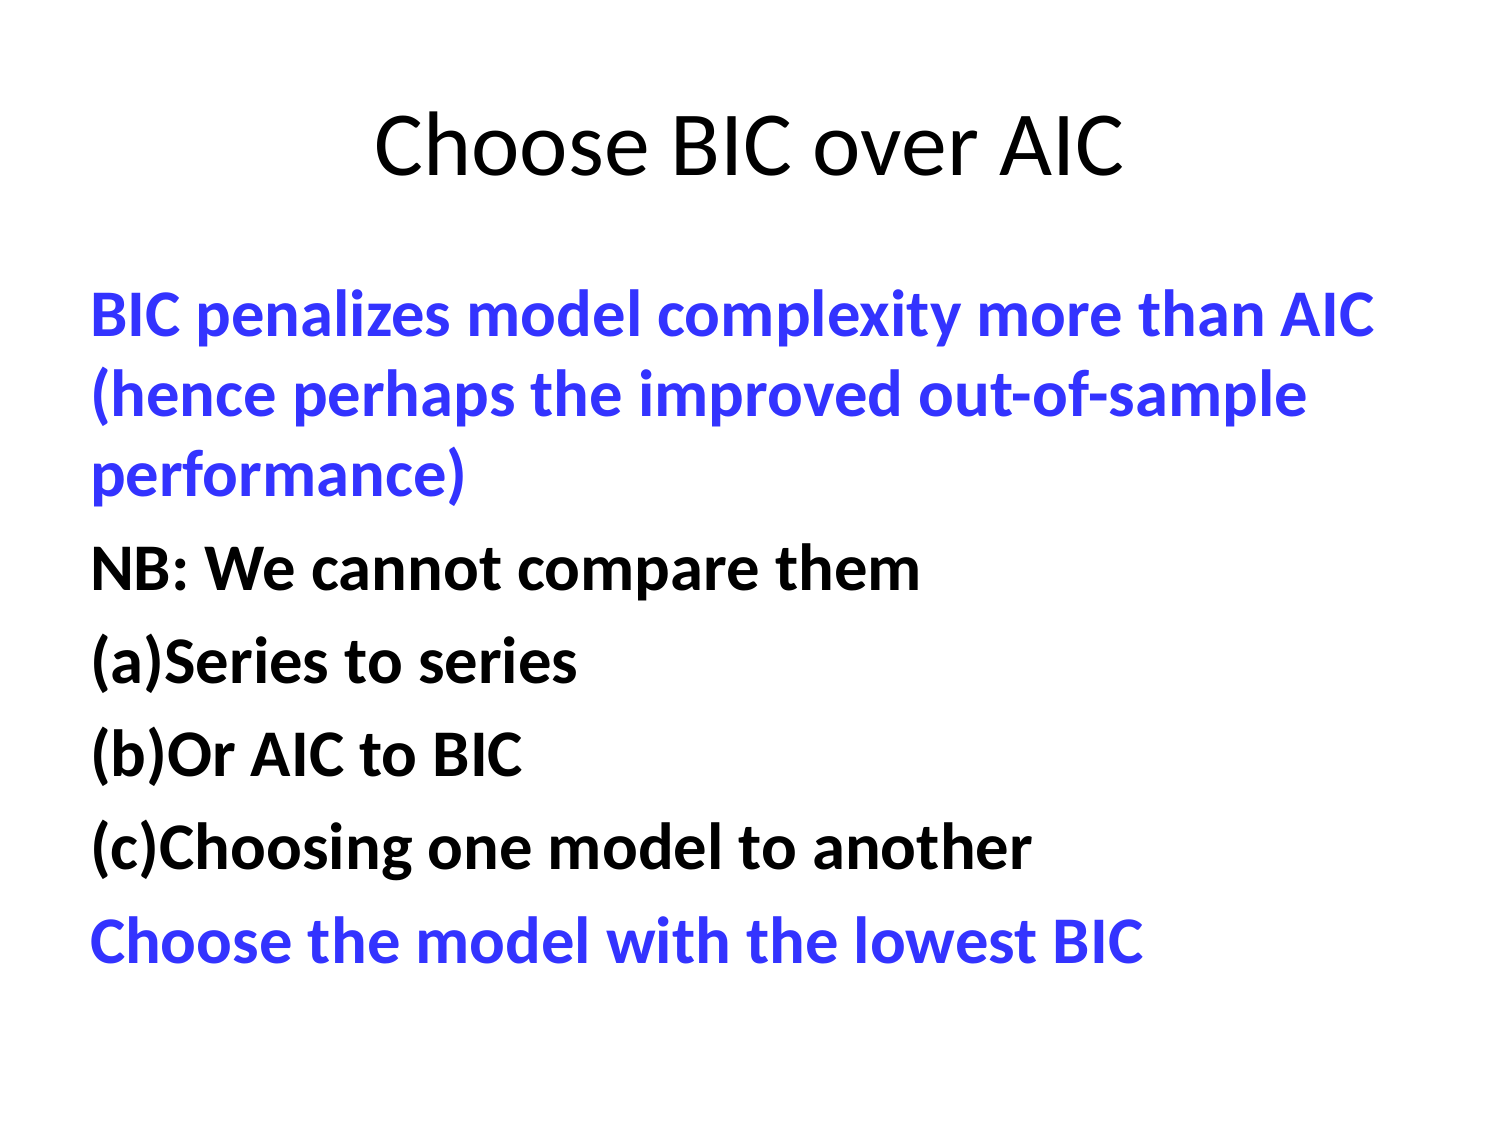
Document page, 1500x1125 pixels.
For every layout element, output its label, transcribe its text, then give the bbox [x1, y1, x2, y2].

list BIC penalizes model complexity more than AIC (hence perhaps the improved out-of-sample performance) NB: We cannot compare them Series to series Or AIC to BIC Choosing one model to another Choose the model with the lowest BIC [75, 262, 1425, 1005]
title Choose BIC over AIC [75, 45, 1425, 233]
